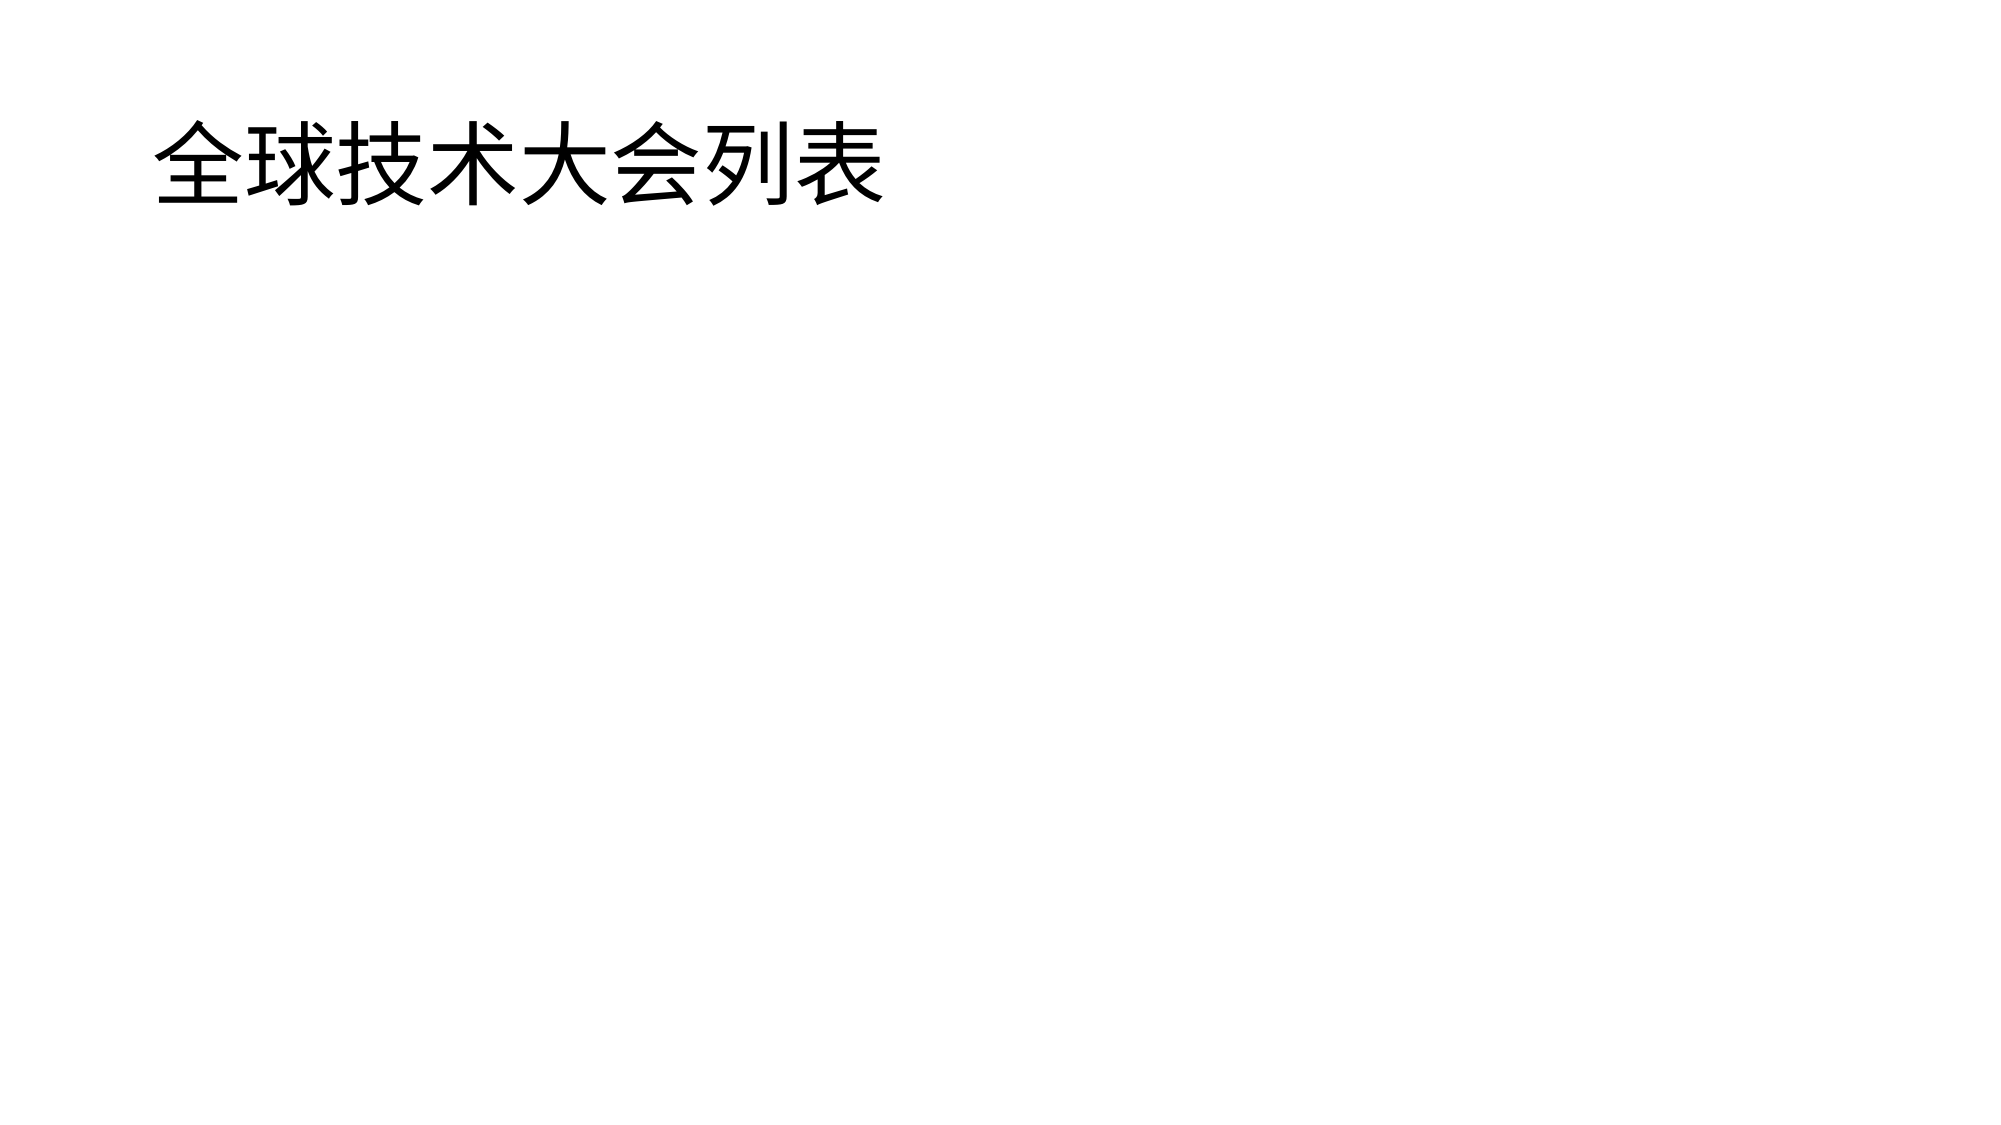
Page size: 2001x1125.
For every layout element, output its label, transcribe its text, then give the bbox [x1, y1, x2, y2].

title 全球技术大会列表 [137, 59, 1863, 278]
